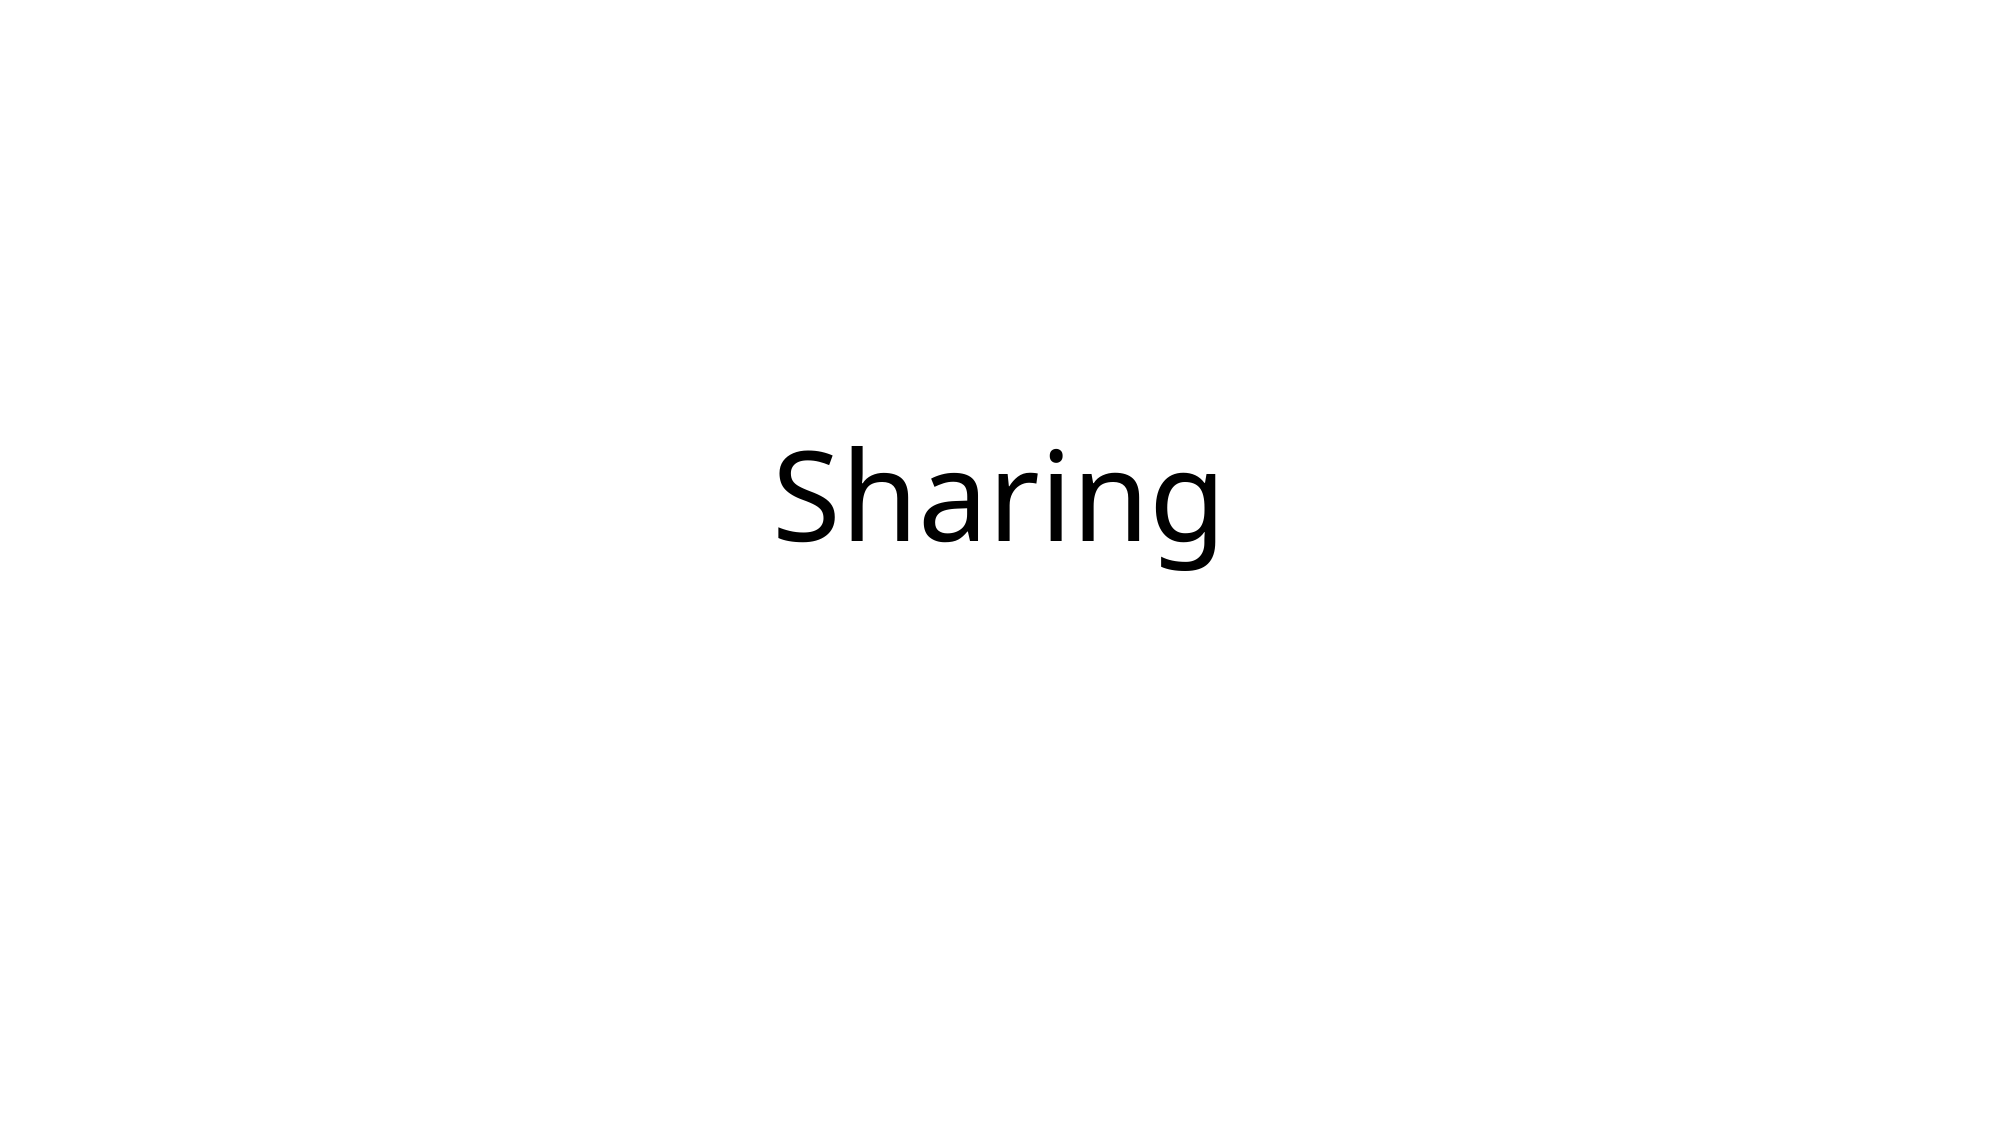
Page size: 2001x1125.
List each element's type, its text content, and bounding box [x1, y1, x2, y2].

title Sharing [249, 184, 1750, 576]
